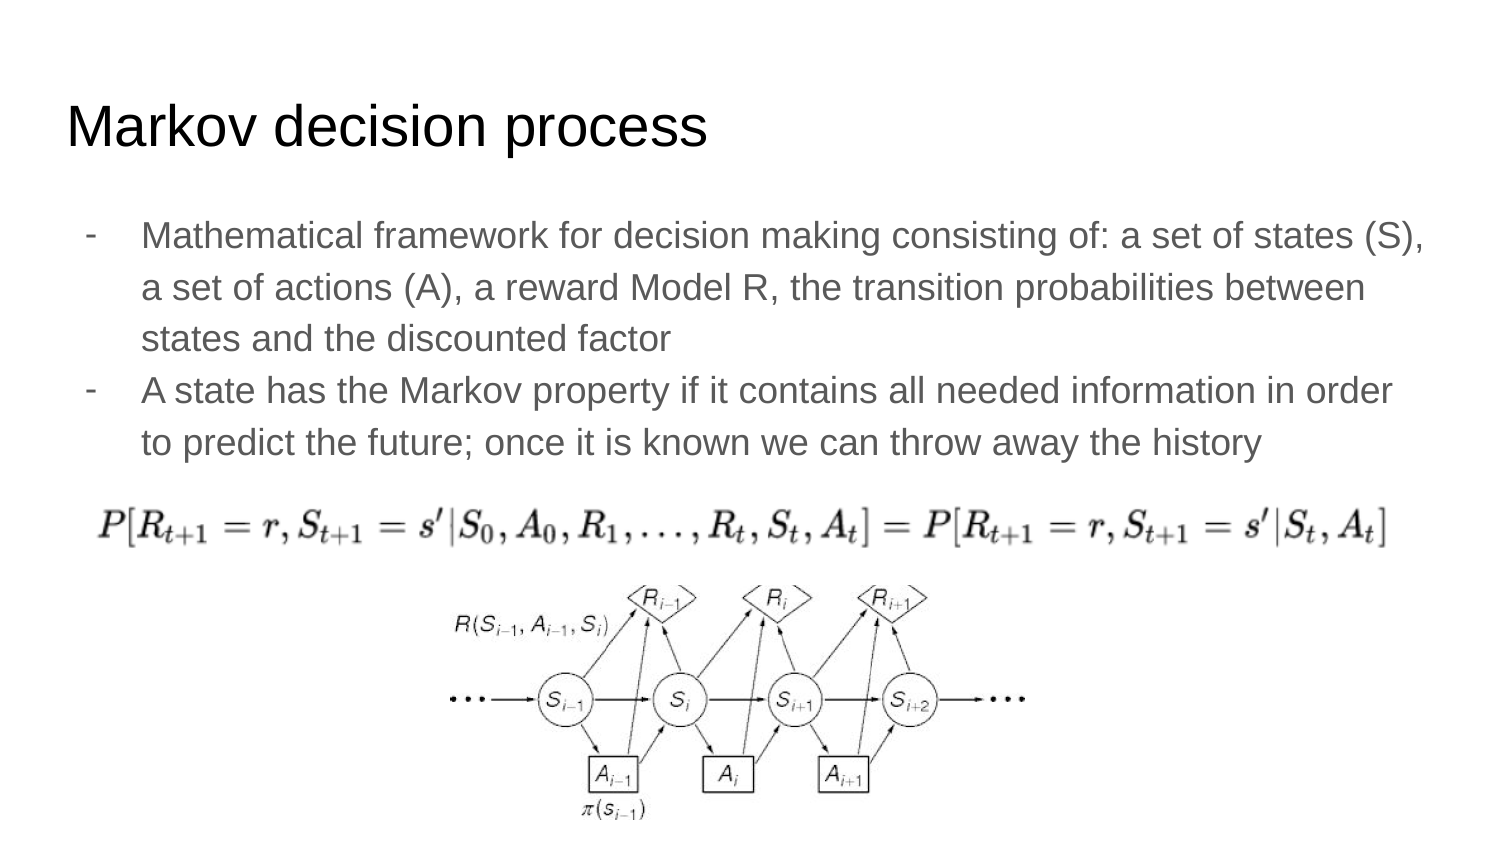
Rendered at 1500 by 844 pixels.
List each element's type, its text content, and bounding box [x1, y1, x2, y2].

picture [80, 490, 1398, 820]
title Markov decision process [51, 72, 1449, 167]
list Mathematical framework for decision making consisting of: a set of states (S), a set of actions (A), a reward Model R, the transition probabilities between states and the discounted factor A state has the Markov property if it contains all needed information in order to predict the future; once it is known we can throw away the history [51, 189, 1449, 750]
